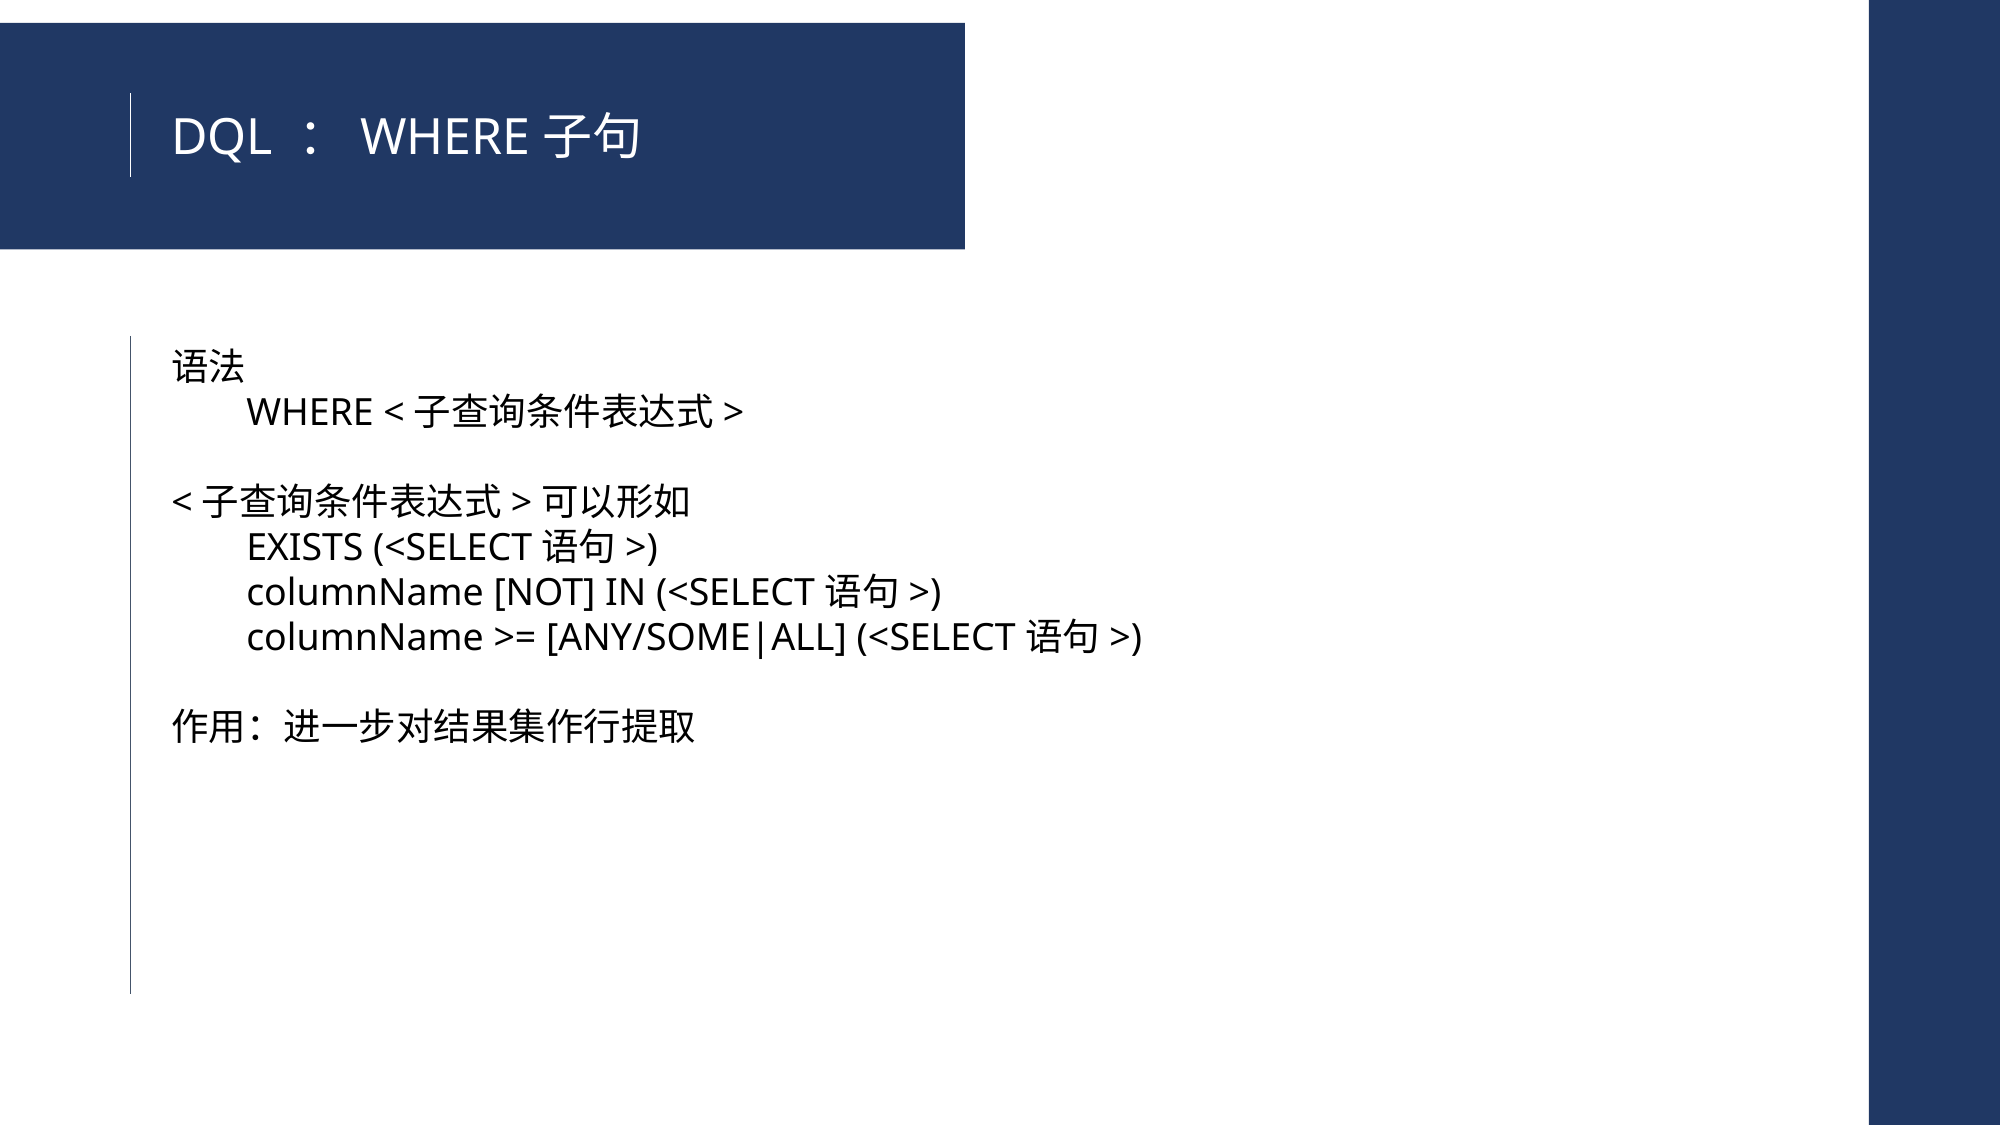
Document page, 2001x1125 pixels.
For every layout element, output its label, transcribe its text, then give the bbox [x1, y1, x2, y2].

text_box [0, 22, 966, 250]
text_box [1868, 0, 2000, 1125]
text_box 语法 WHERE <子查询条件表达式> <子查询条件表达式>可以形如 EXISTS (<SELECT语句>) columnName [NOT] IN (<SELECT语句>) columnName >= [ANY/SOME|ALL] (<SELECT语句>) 作用：进一步对结果集作行提取 [156, 335, 1822, 791]
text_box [130, 93, 860, 178]
